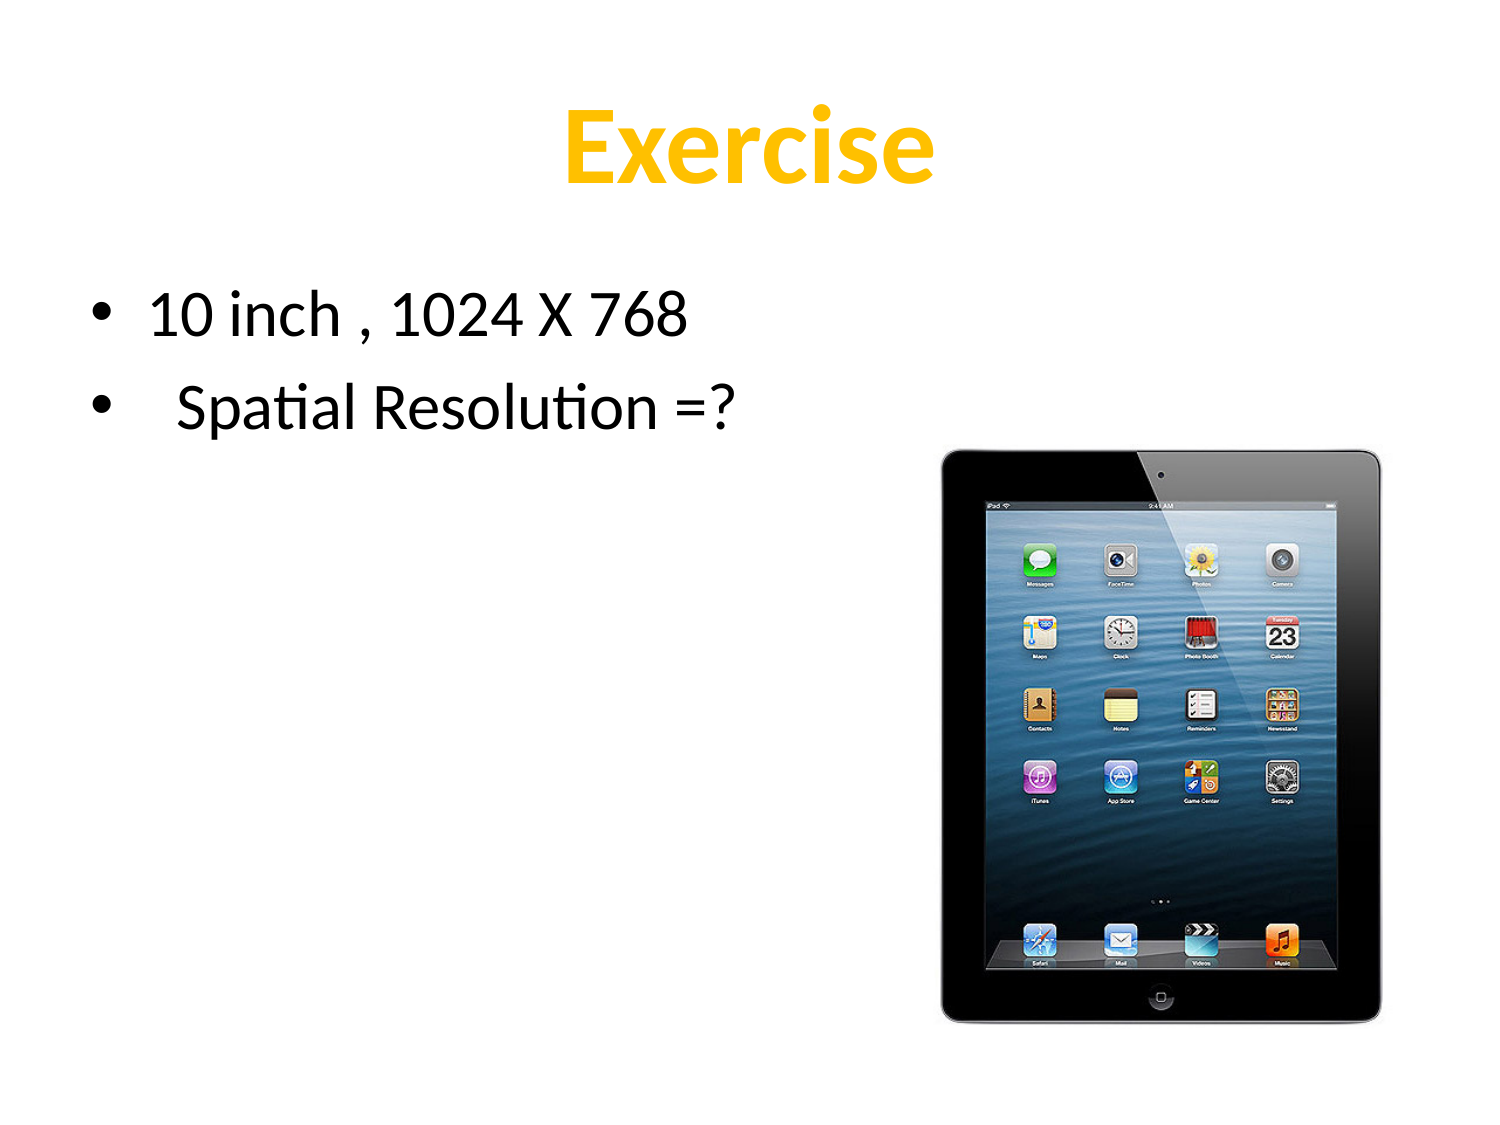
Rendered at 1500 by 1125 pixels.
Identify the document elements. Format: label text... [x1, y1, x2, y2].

title Exercise [75, 45, 1425, 233]
picture [867, 444, 1453, 1030]
list 10 inch , 1024 X 768 Spatial Resolution =? [75, 262, 1425, 1005]
